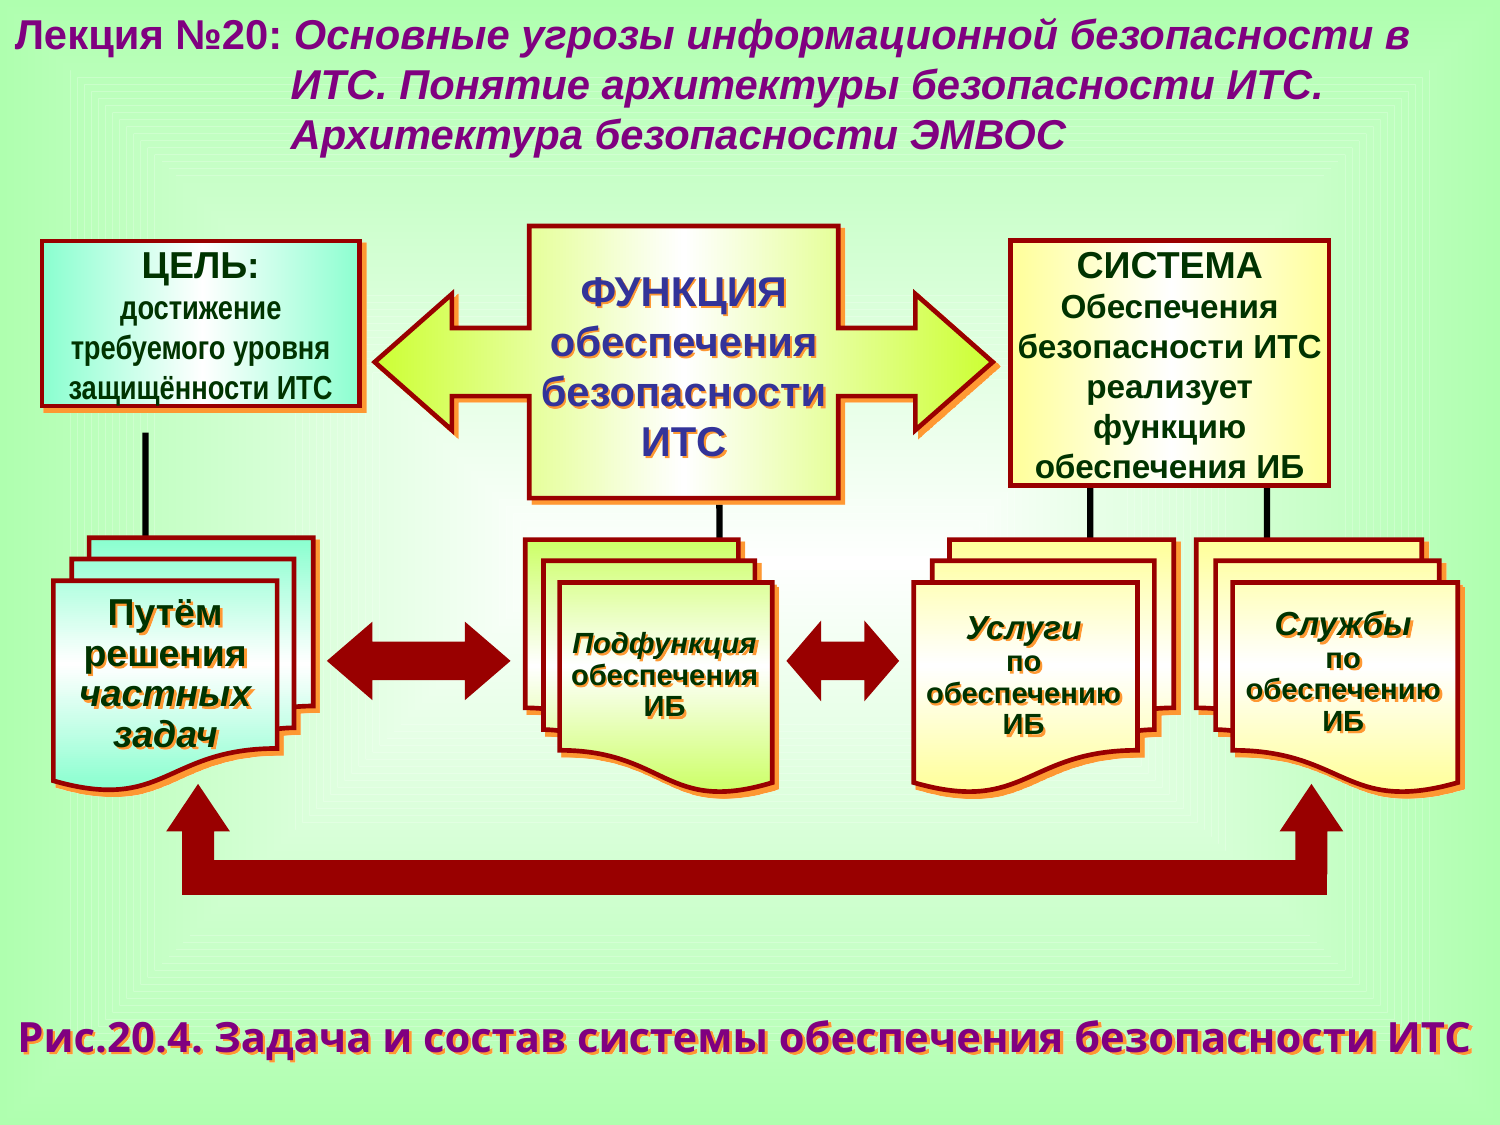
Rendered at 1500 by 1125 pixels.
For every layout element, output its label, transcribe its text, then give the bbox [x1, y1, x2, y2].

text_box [41, 226, 1458, 892]
text_box Рис.20.4. Задача и состав системы обеспечения безопасности ИТС [0, 1010, 1500, 1061]
text_box Лекция №20: Основные угрозы информационной безопасности в ИТС. Понятие архитектуры безопасности ИТС. Архитектура безопасности ЭМВОС [0, 0, 1500, 165]
